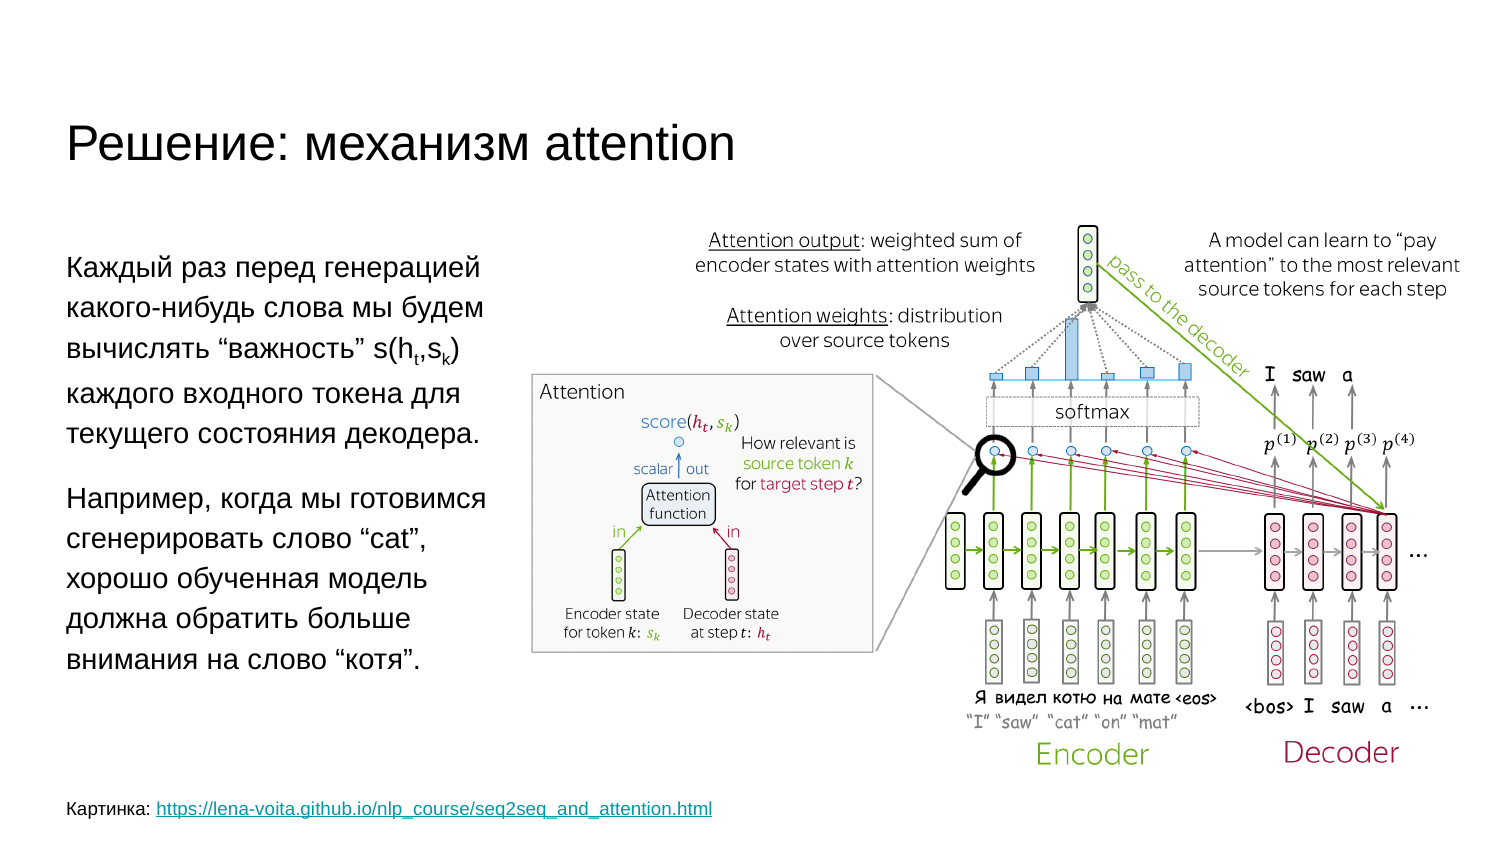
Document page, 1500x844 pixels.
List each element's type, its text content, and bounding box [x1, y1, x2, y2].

text_box Картинка: https://lena-voita.github.io/nlp_course/seq2seq_and_attention.html [51, 781, 1424, 844]
title Решение: механизм attention [51, 61, 1435, 186]
picture [526, 220, 1466, 773]
list Каждый раз перед генерацией какого-нибудь слова мы будем вычислять “важность” s(ht,sk) каждого входного токена для текущего состояния декодера. Например, когда мы готовимся сгенерировать слово “cat”, хорошо обученная модель должна обратить больше внимания на слово “котя”. [51, 227, 512, 750]
